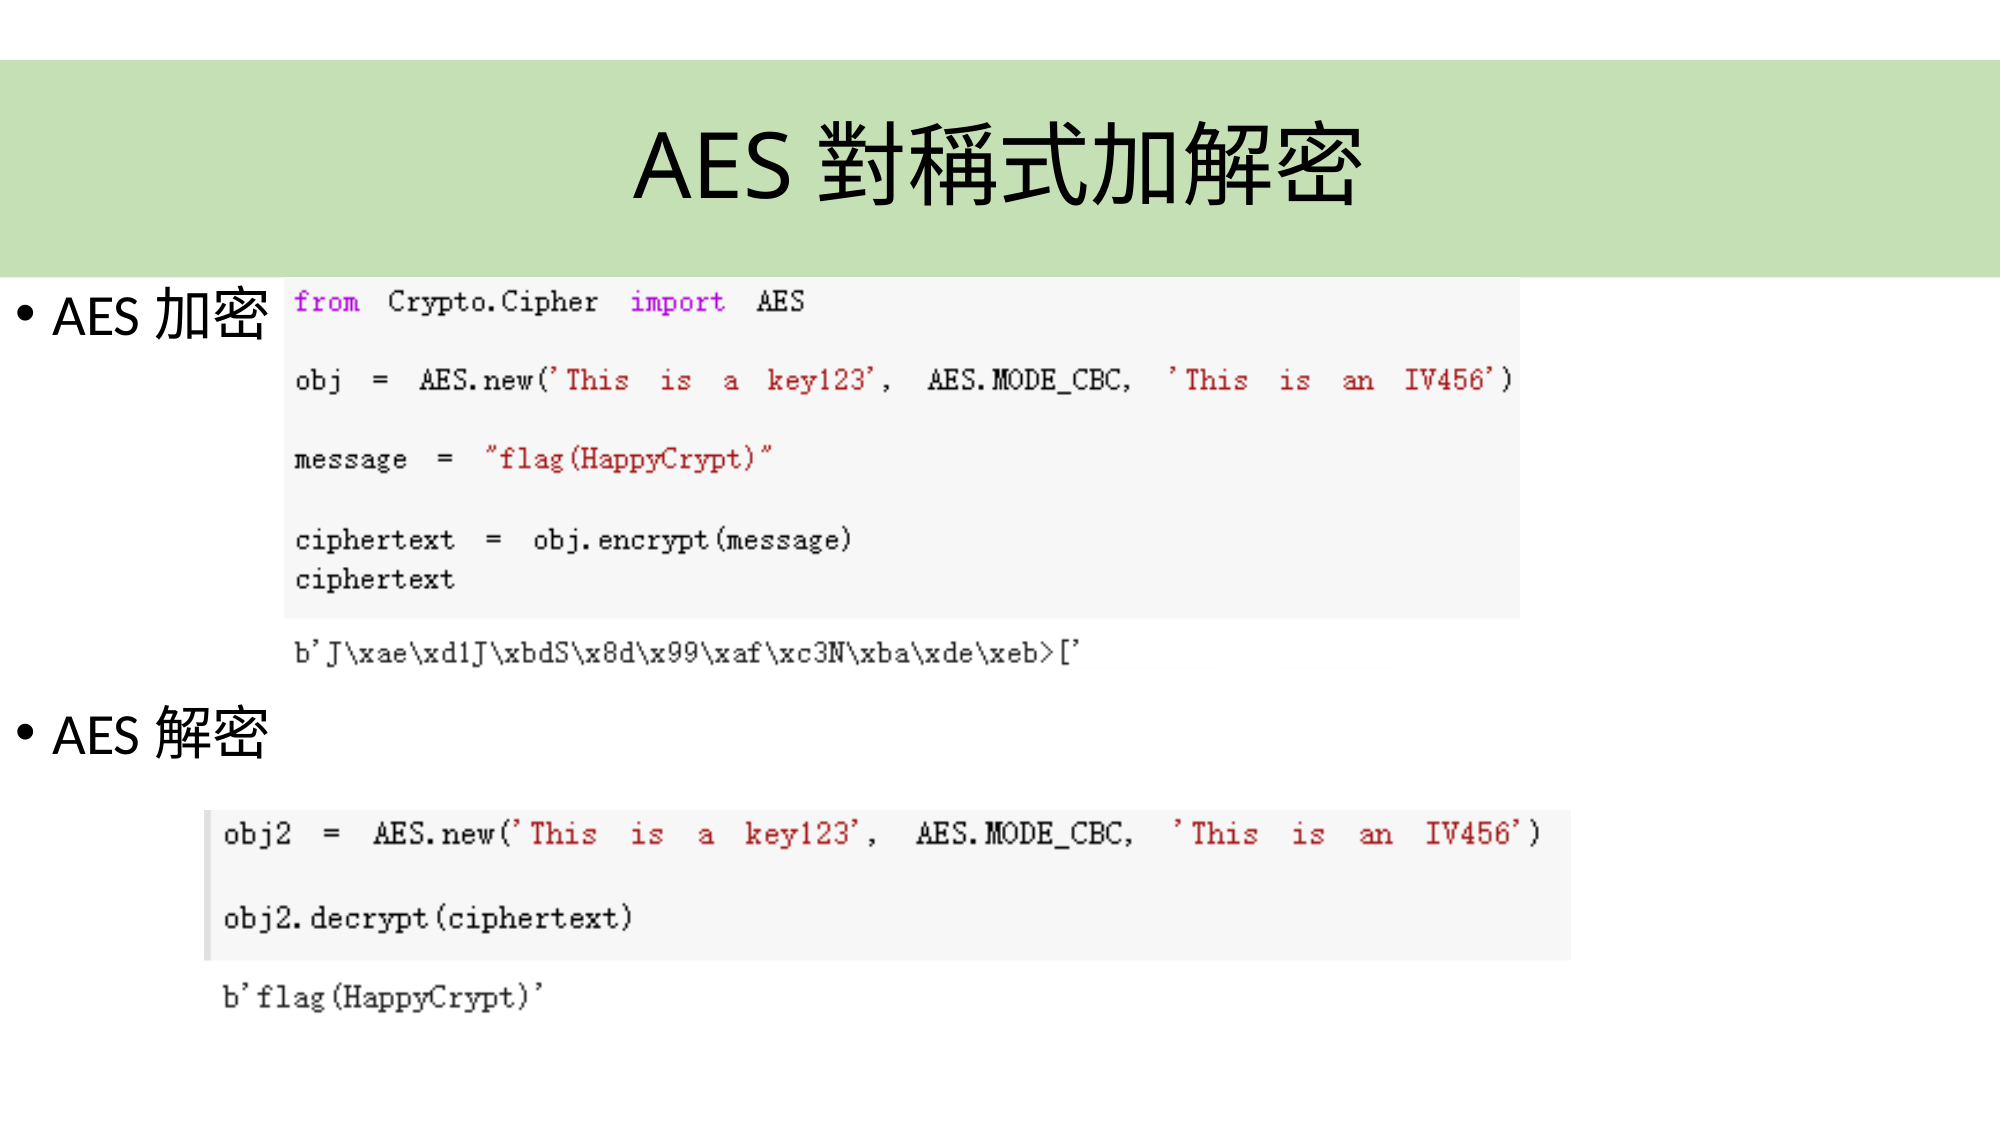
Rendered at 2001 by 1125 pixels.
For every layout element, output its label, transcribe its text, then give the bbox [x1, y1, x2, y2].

picture [284, 277, 1520, 670]
picture [204, 810, 1571, 1023]
list AES加密 AES解密 [0, 277, 2000, 1125]
title AES對稱式加解密 [0, 59, 2000, 277]
